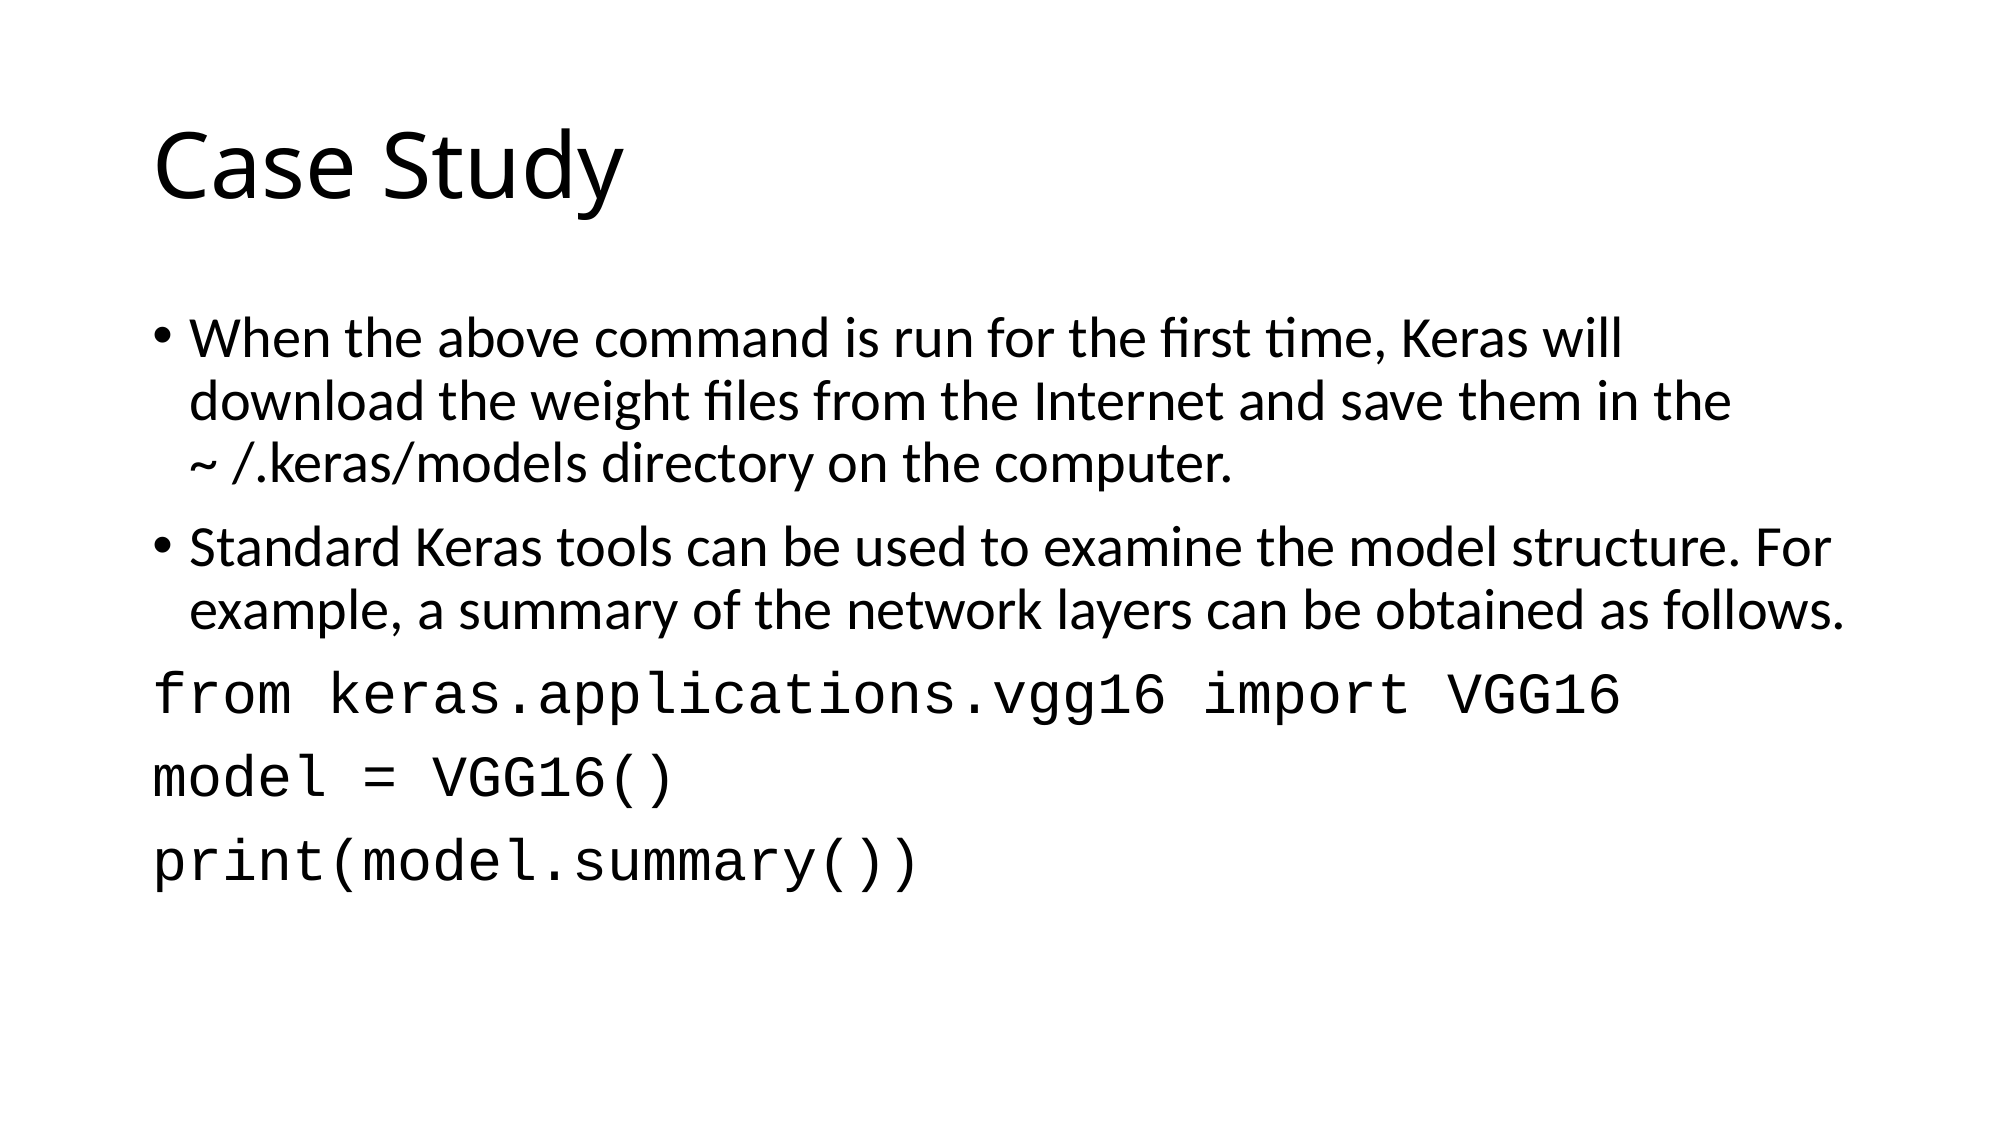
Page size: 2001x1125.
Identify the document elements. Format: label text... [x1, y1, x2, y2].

title Case Study [137, 59, 1863, 278]
list When the above command is run for the first time, Keras will download the weight files from the Internet and save them in the ~ /.keras/models directory on the computer. Standard Keras tools can be used to examine the model structure. For example, a summary of the network layers can be obtained as follows. from keras.applications.vgg16 import VGG16 model = VGG16() print(model.summary()) [137, 299, 1863, 1014]
